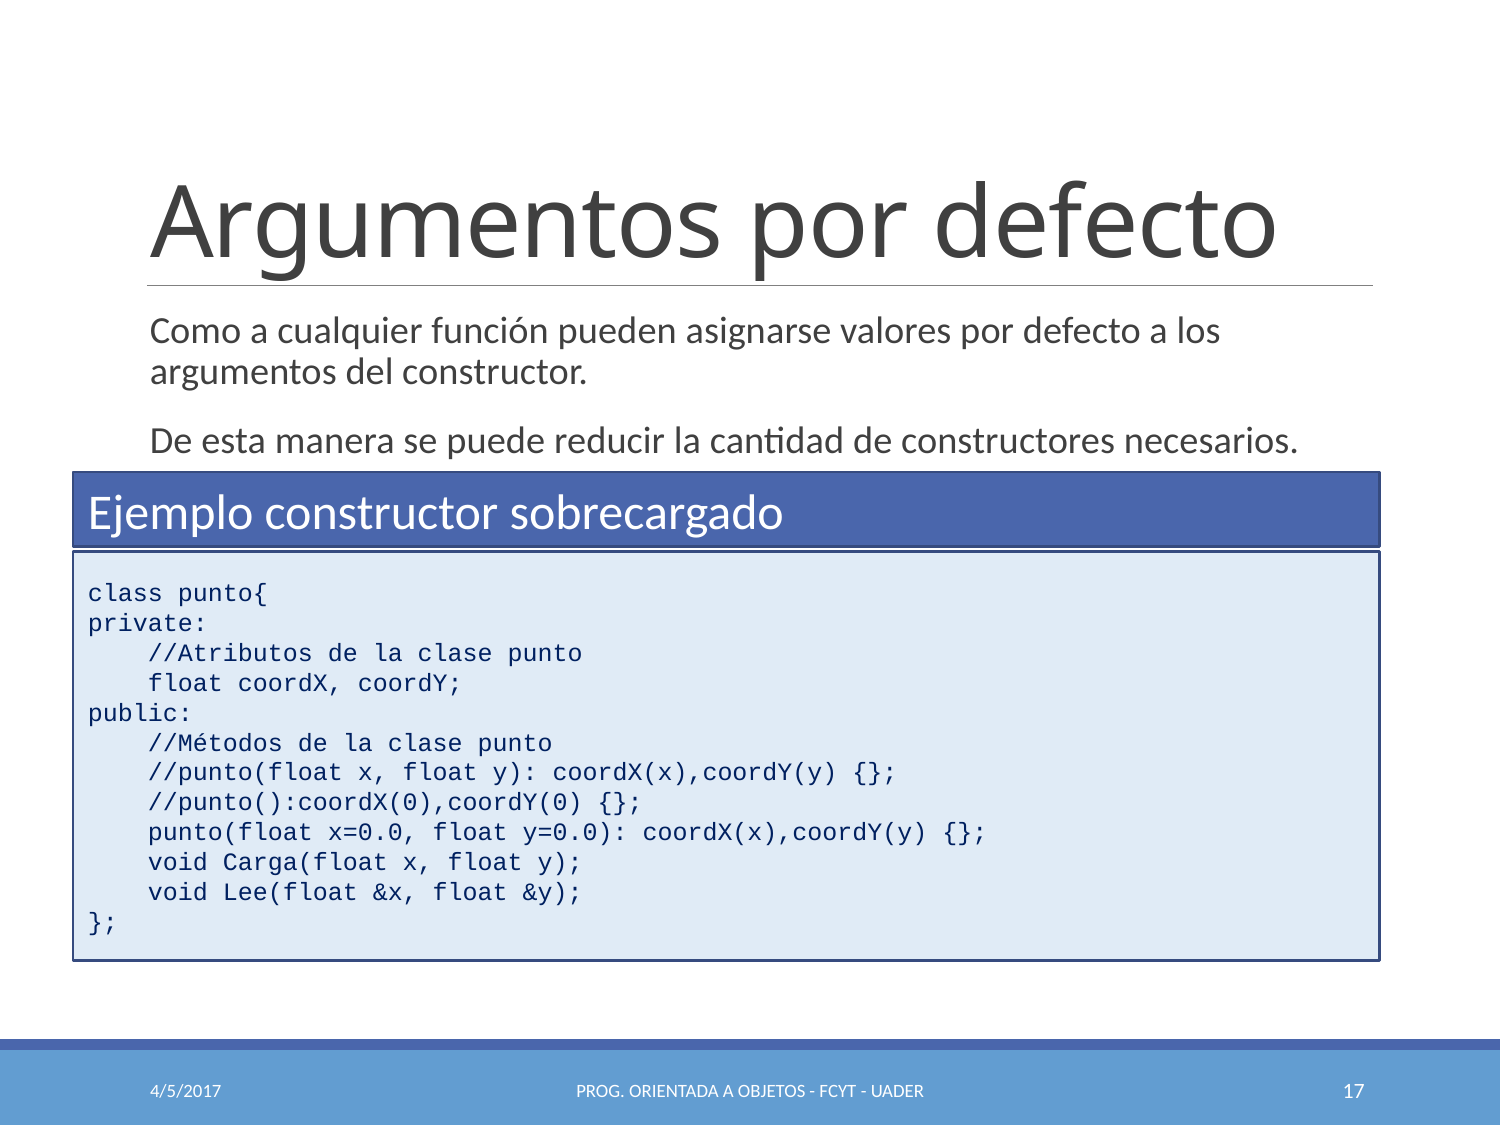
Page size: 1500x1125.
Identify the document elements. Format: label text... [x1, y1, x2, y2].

footer Prog. Orientada a Objetos - FCyT - UADER [453, 1059, 1047, 1120]
list Como a cualquier función pueden asignarse valores por defecto a los argumentos del constructor. De esta manera se puede reducir la cantidad de constructores necesarios. [135, 302, 1380, 471]
slide_number 17 [1218, 1059, 1380, 1120]
title Argumentos por defecto [135, 47, 1373, 285]
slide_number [135, 1059, 440, 1120]
text_box Ejemplo constructor sobrecargado [72, 471, 1381, 548]
text_box class punto{ private: //Atributos de la clase punto float coordX, coordY; public: //Métodos de la clase punto //punto(float x, float y): coordX(x),coordY(y) {}; //punto():coordX(0),coordY(0) {}; punto(float x=0.0, float y=0.0): coordX(x),coordY(y) {}; void Carga(float x, float y); void Lee(float &x, float &y); }; [72, 550, 1381, 962]
